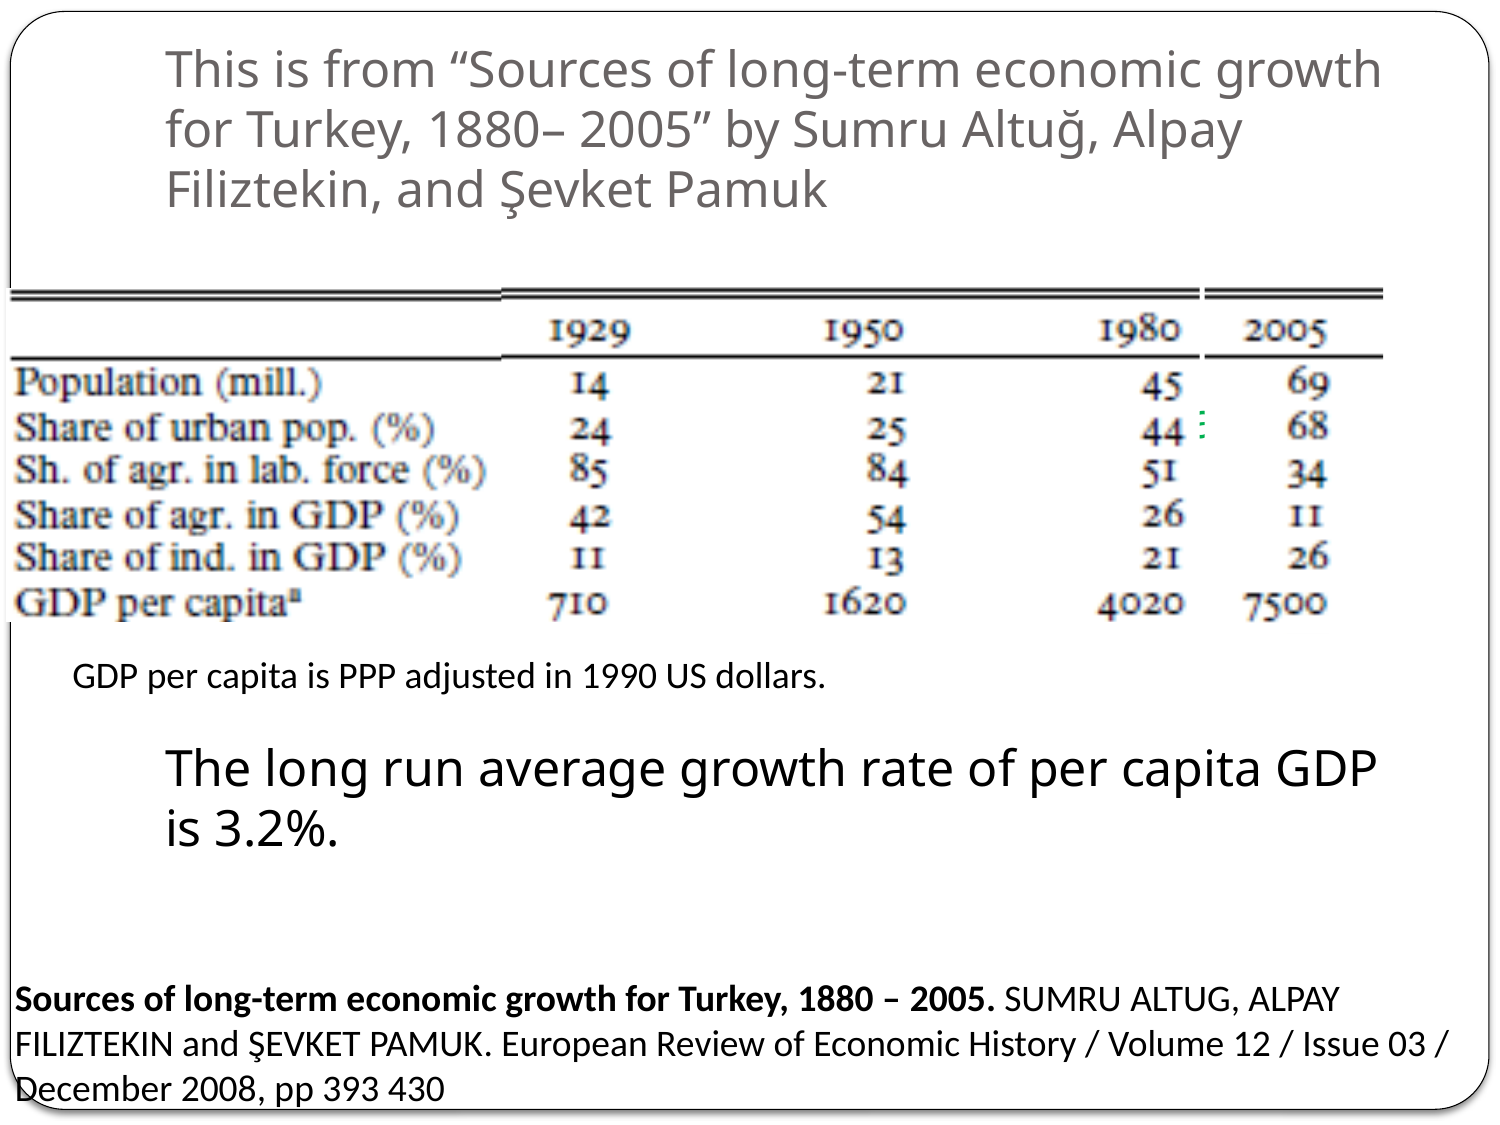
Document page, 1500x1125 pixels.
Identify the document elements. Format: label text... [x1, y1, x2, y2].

text_box Sources of long-term economic growth for Turkey, 1880 – 2005. SUMRU ALTUG, ALPAY FILIZTEKIN and ŞEVKET PAMUK. European Review of Economic History / Volume 12 / Issue 03 / December 2008, pp 393 430 [0, 966, 1500, 1116]
picture [1204, 286, 1384, 634]
list The long run average growth rate of per capita GDP is about 3.2% The long run average growth rate of per capita GDP is 3.2%. [149, 237, 1426, 966]
picture [5, 286, 1200, 622]
title This is from “Sources of long-term economic growth for Turkey, 1880– 2005” by Sumru Altuğ, Alpay Filiztekin, and Şevket Pamuk [149, 44, 1426, 233]
text_box GDP per capita is PPP adjusted in 1990 US dollars. [57, 643, 843, 704]
